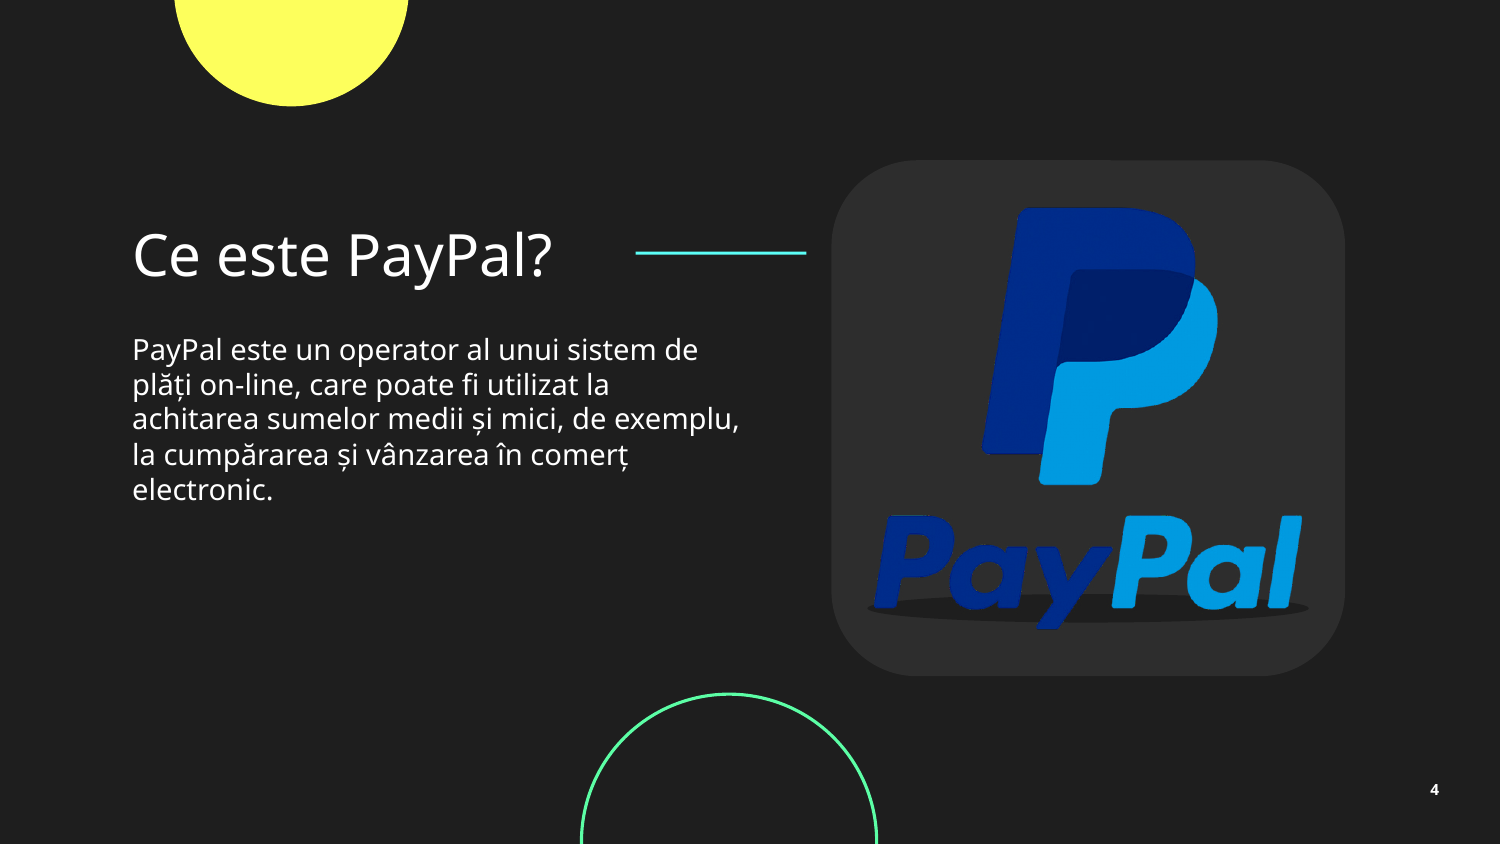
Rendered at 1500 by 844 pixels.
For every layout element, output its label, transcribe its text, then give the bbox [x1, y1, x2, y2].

slide_number 4 [1389, 764, 1480, 816]
text_box [831, 160, 1346, 677]
subtitle PayPal este un operator al unui sistem de plăți on-line, care poate fi utilizat la achitarea sumelor medii și mici, de exemplu, la cumpărarea și vânzarea în comerț electronic. [117, 315, 759, 658]
picture [861, 194, 1315, 642]
title Ce este PayPal? [117, 215, 759, 292]
